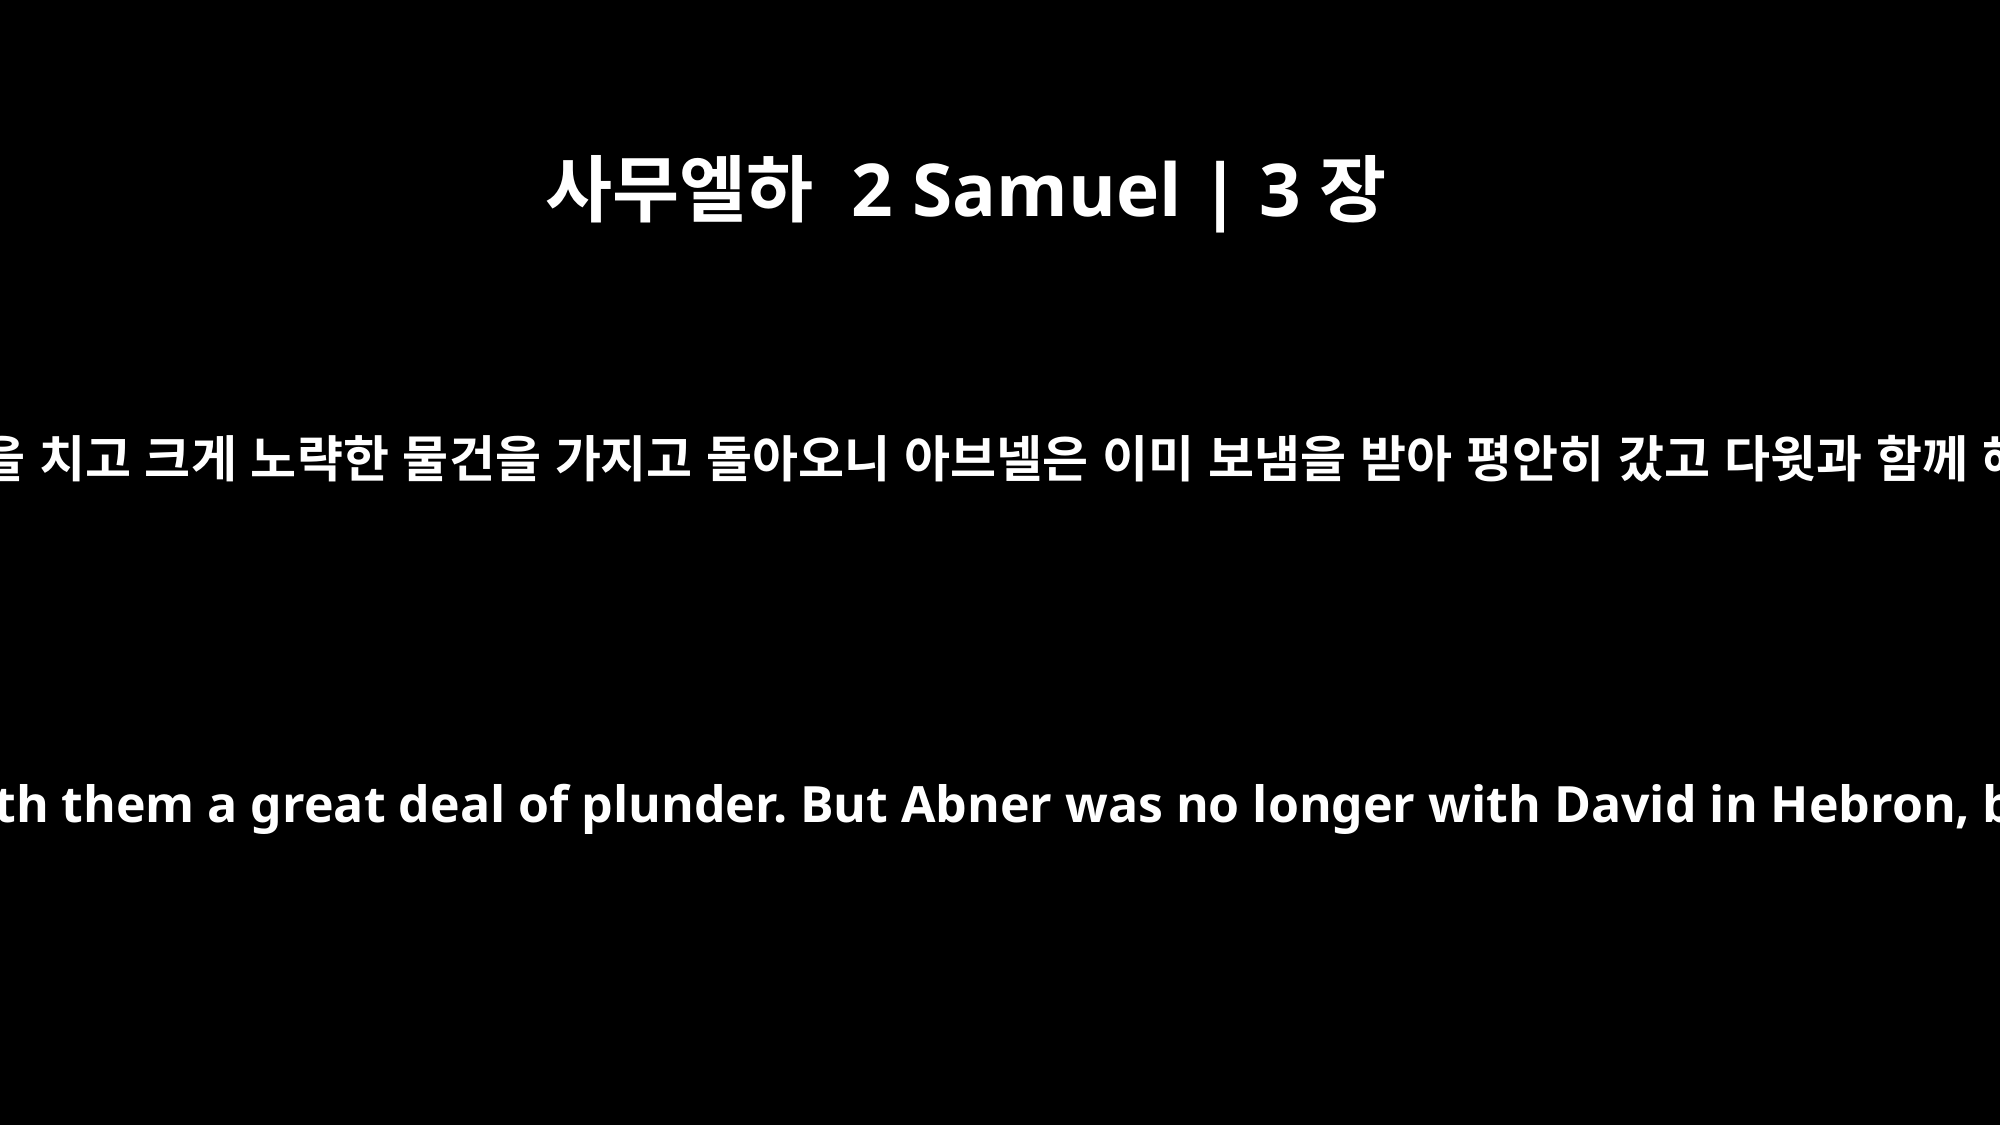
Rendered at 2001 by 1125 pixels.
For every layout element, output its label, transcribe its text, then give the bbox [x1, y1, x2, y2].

text_box 22 다윗의 신복들과 요압이 적군을 치고 크게 노략한 물건을 가지고 돌아오니 아브넬은 이미 보냄을 받아 평안히 갔고 다윗과 함께 헤브론에 있지 아니한 때라 [0, 359, 2000, 495]
text_box Just then David's men and Joab returned from a raid and brought with them a great deal of plunder. But Abner was no longer with David in Hebron, because David had sent him away, and he had gone in peace. [0, 764, 2000, 840]
text_box 사무엘하 2 Samuel | 3장 [530, 136, 1402, 239]
